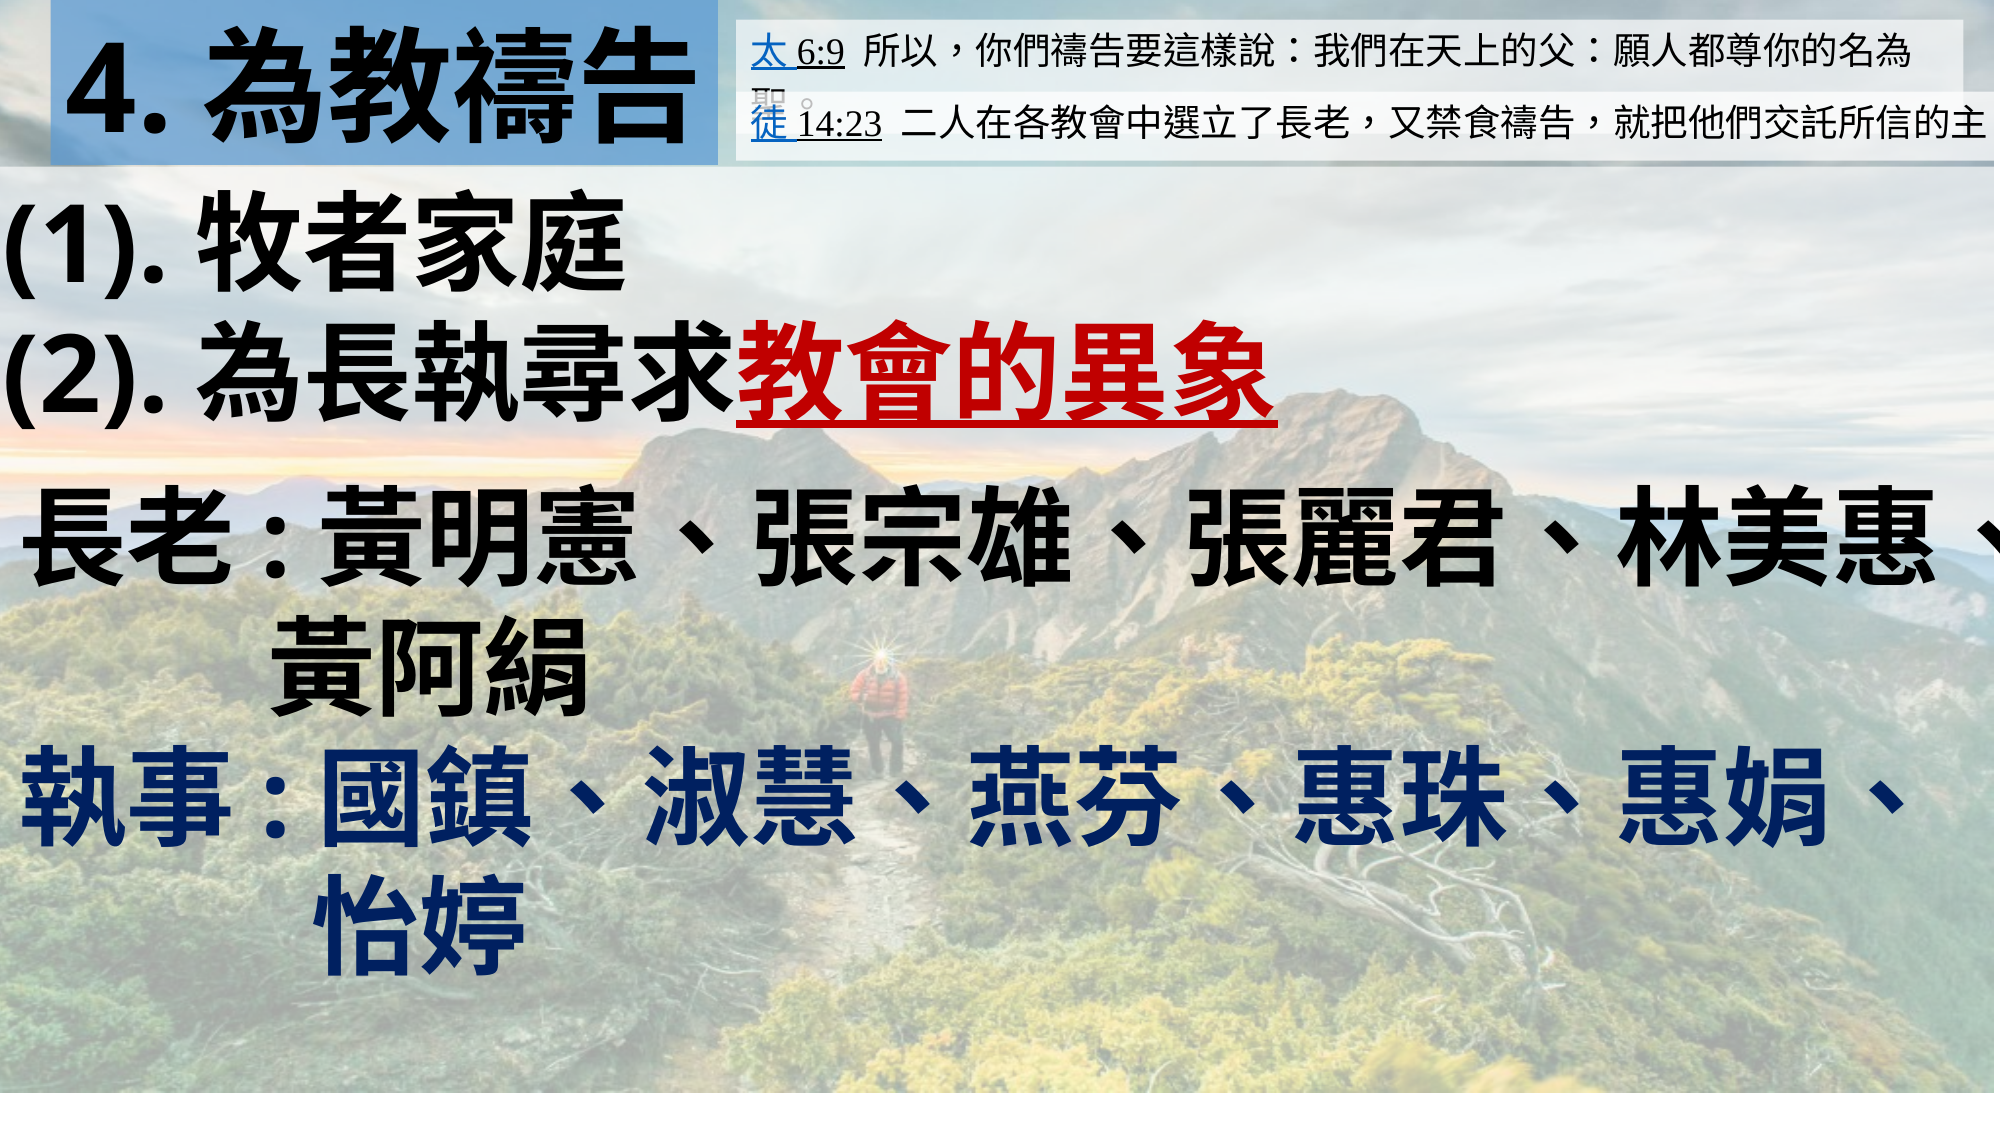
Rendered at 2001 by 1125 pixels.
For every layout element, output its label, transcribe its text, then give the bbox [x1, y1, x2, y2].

text_box (1).牧者家庭 (2).為長執尋求教會的異象 長老:黃明憲、張宗雄、張麗君、林美惠、黃阿絹 執事:國鎮、淑慧、燕芬、惠珠、惠娟、怡婷 [0, 166, 2000, 1125]
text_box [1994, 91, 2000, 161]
picture [0, 0, 1994, 1093]
